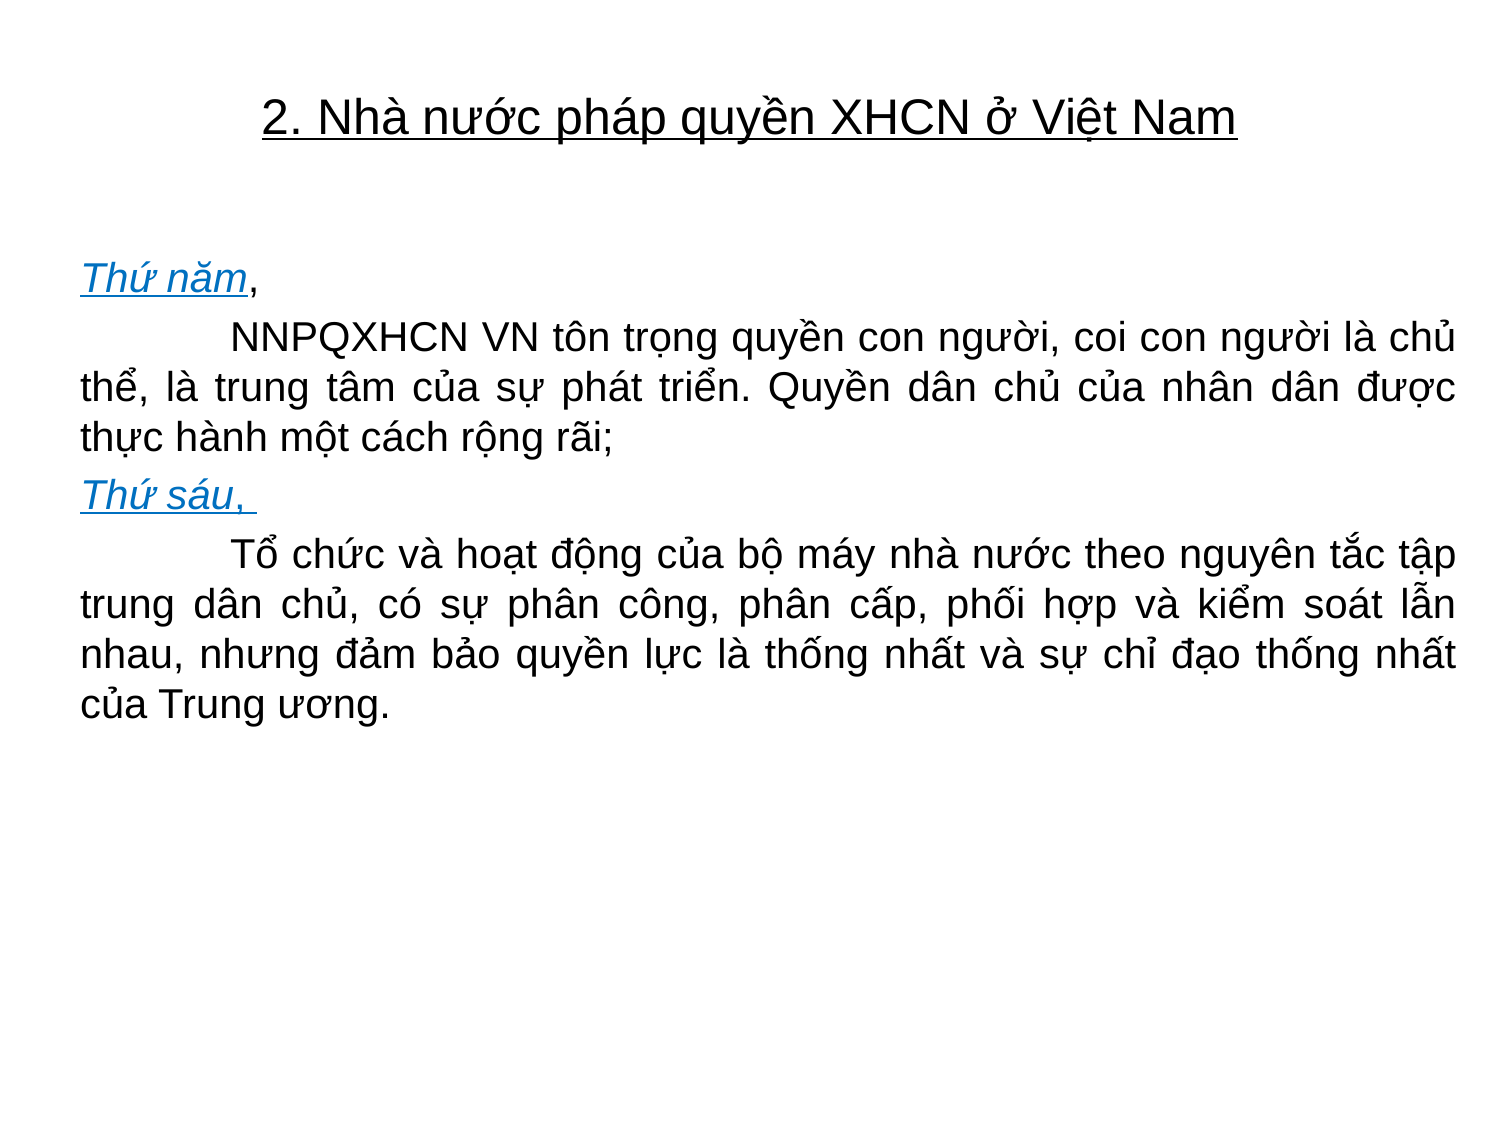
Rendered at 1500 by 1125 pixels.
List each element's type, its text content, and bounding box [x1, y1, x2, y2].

title 2. Nhà nước pháp quyền XHCN ở Việt Nam [75, 45, 1425, 185]
list Thứ năm, NNPQXHCN VN tôn trọng quyền con người, coi con người là chủ thể, là trung tâm của sự phát triển. Quyền dân chủ của nhân dân được thực hành một cách rộng rãi; Thứ sáu, Tổ chức và hoạt động của bộ máy nhà nước theo nguyên tắc tập trung dân chủ, có sự phân công, phân cấp, phối hợp và kiểm soát lẫn nhau, nhưng đảm bảo quyền lực là thống nhất và sự chỉ đạo thống nhất của Trung ương. [64, 243, 1473, 1064]
